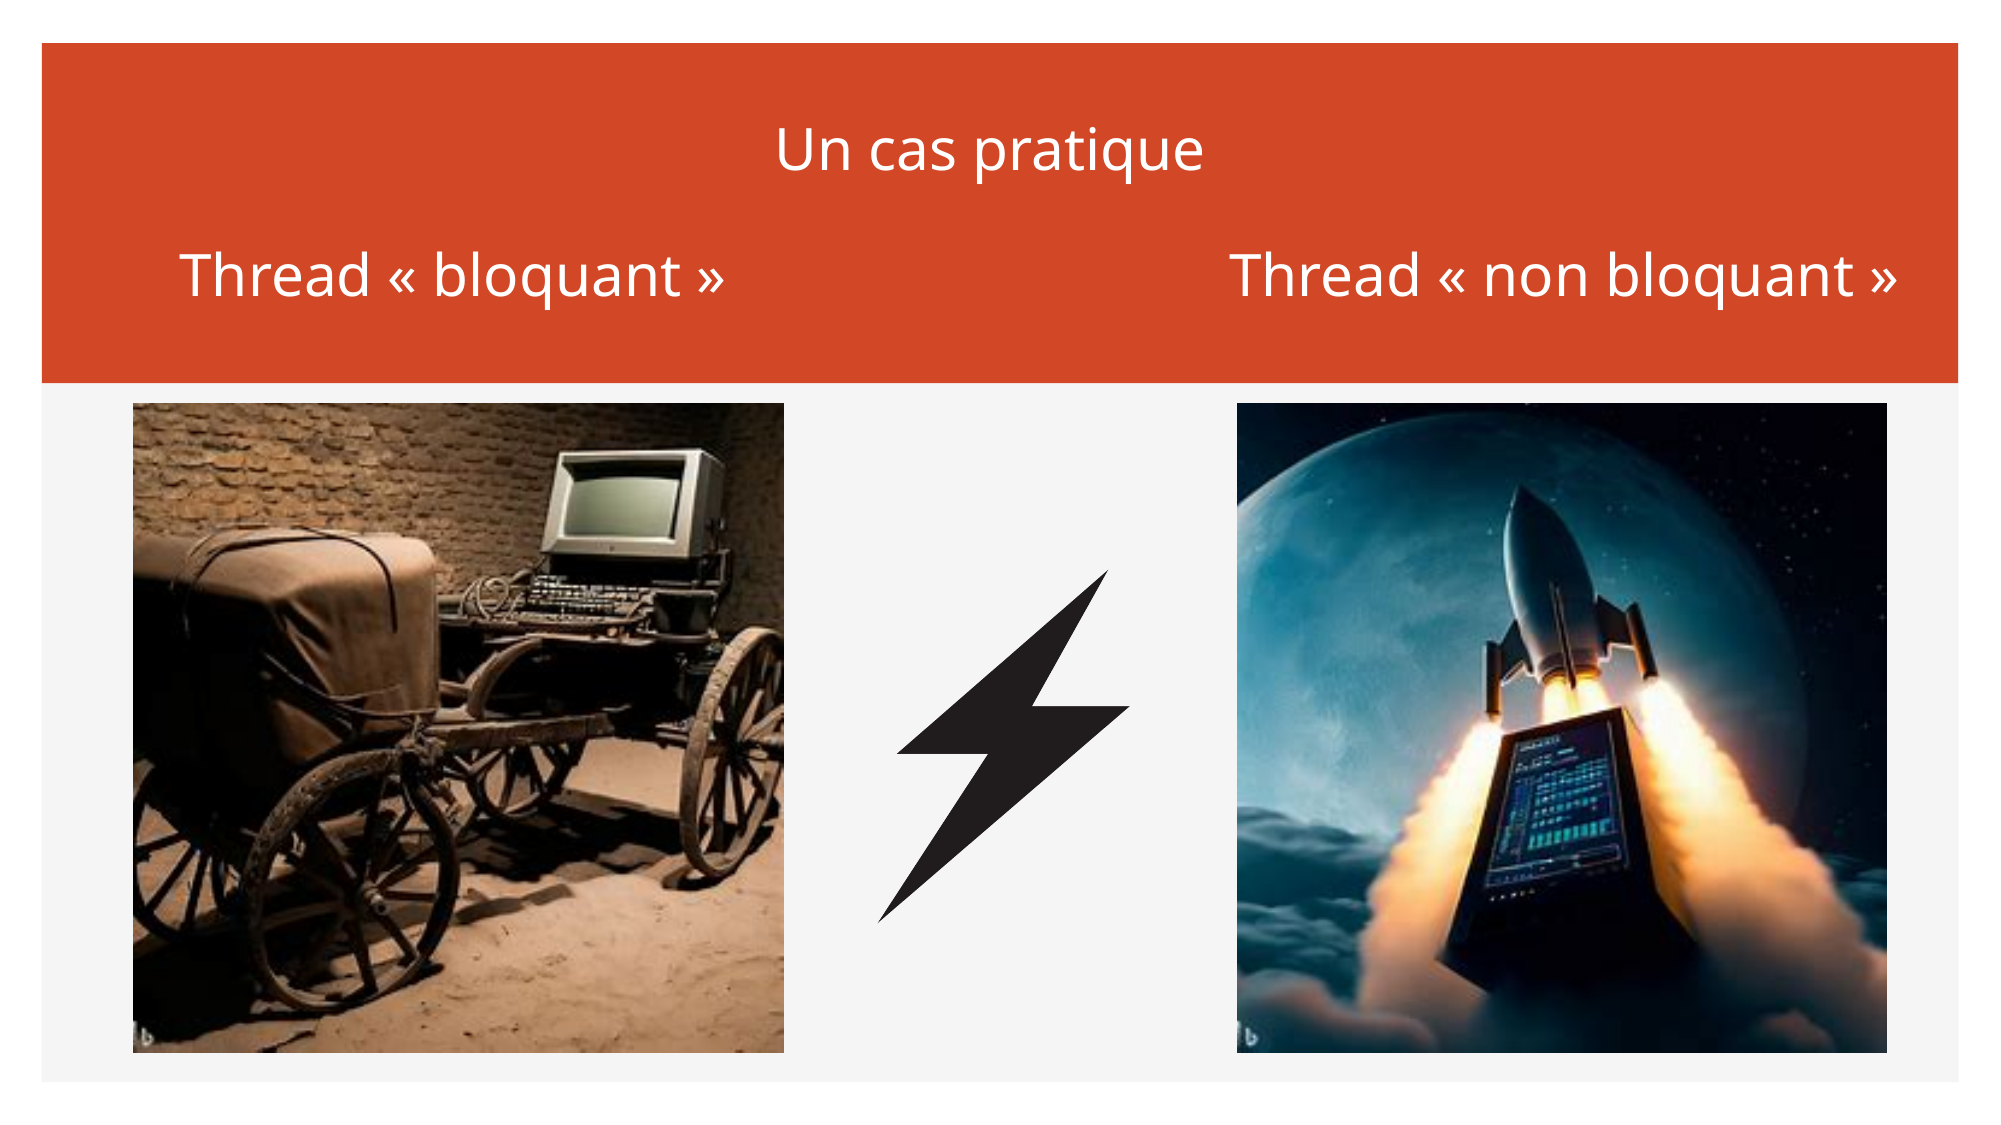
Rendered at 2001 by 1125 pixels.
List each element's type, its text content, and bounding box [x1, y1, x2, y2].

title Un cas pratique Thread « bloquant » Thread « non bloquant » [133, 102, 1932, 326]
picture [133, 403, 784, 1053]
picture [836, 497, 1164, 959]
picture [1237, 403, 1887, 1053]
